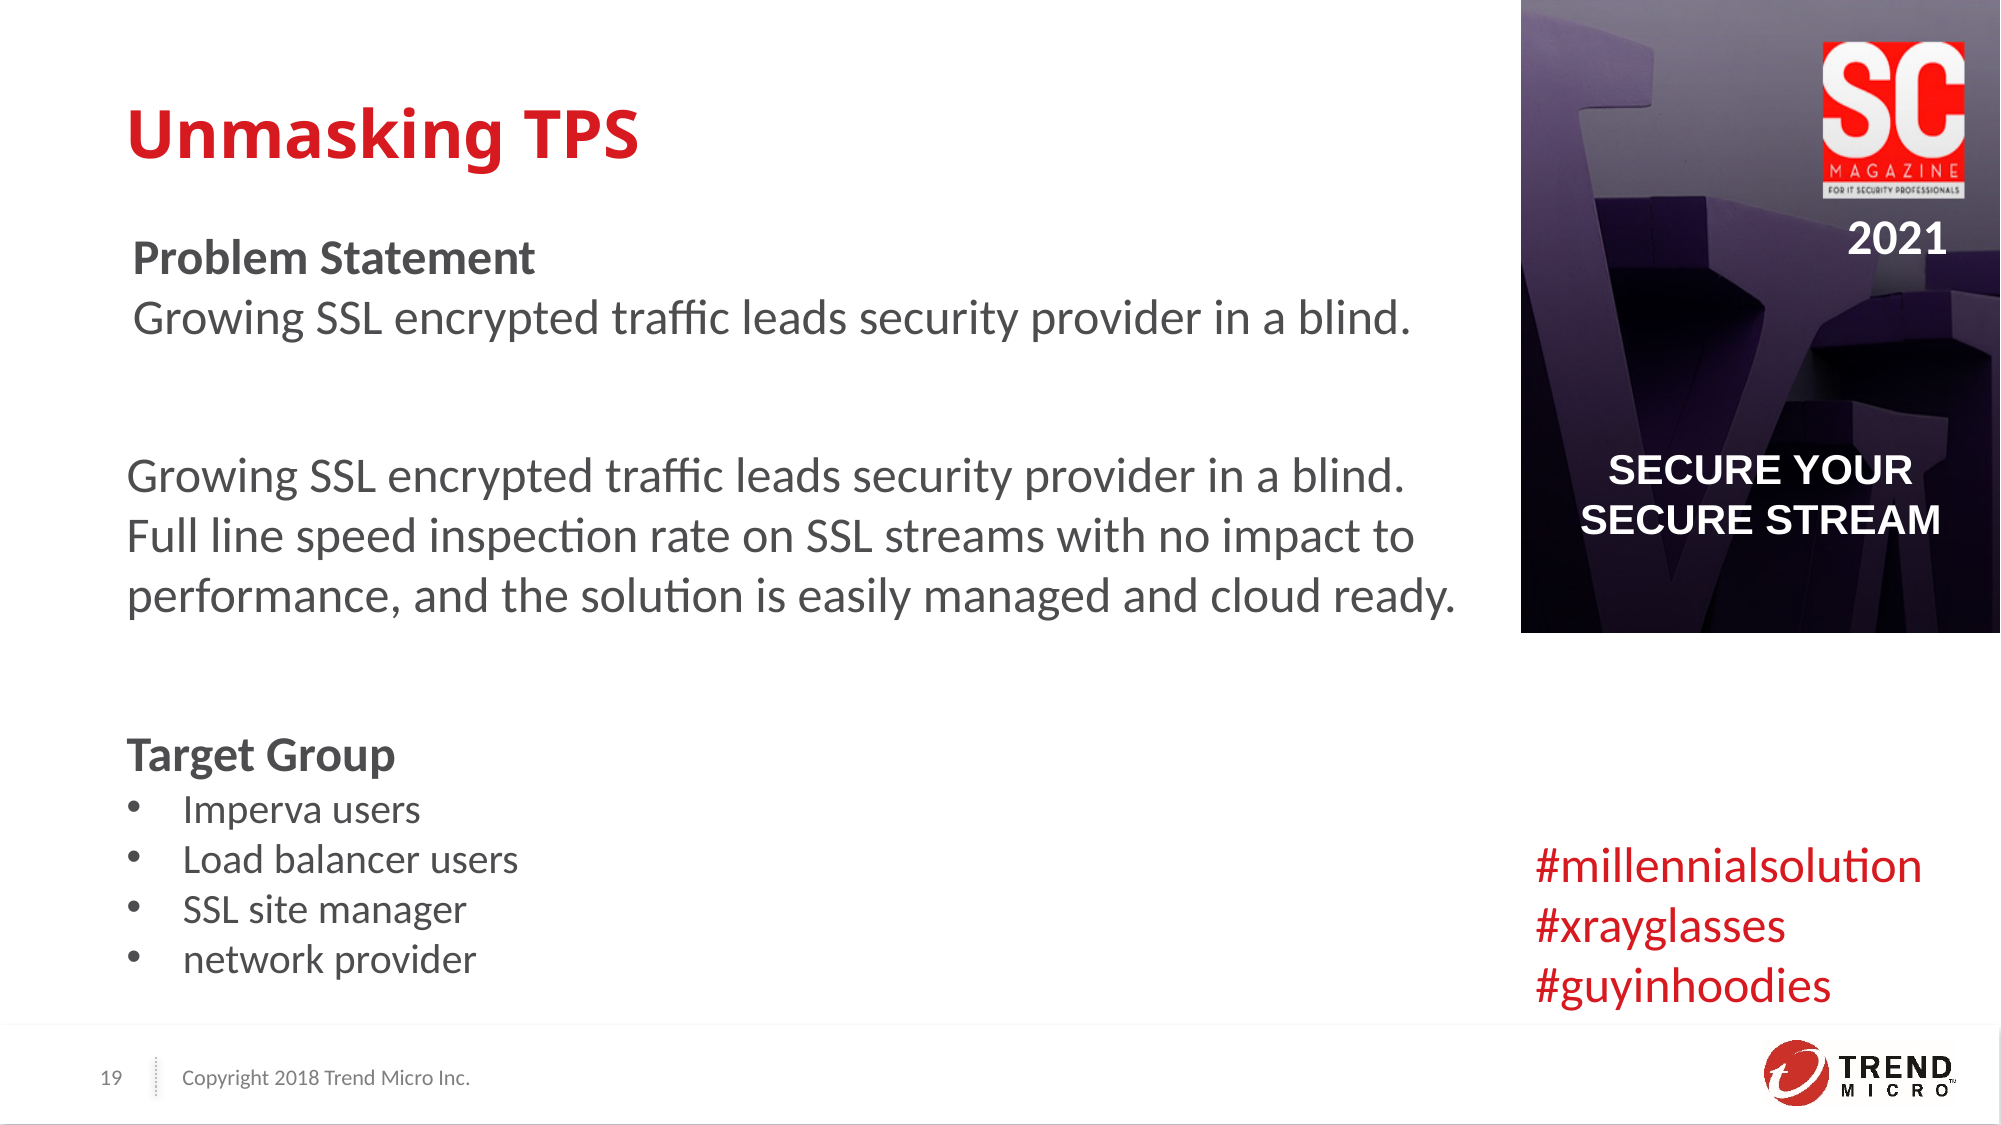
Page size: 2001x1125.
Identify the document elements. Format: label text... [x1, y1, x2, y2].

text_box Growing SSL encrypted traffic leads security provider in a blind. Full line speed inspection rate on SSL streams with no impact to performance, and the solution is easily managed and cloud ready. [111, 435, 1516, 630]
text_box #millennialsolution #xrayglasses #guyinhoodies [1520, 824, 1939, 1020]
text_box Target Group Imperva users Load balancer users SSL site manager network provider [111, 714, 546, 989]
picture [1764, 1040, 1956, 1106]
title Unmasking TPS [125, 81, 1516, 198]
picture [1521, 0, 2000, 633]
text_box Problem Statement Growing SSL encrypted traffic leads security provider in a blind. [118, 216, 1428, 352]
